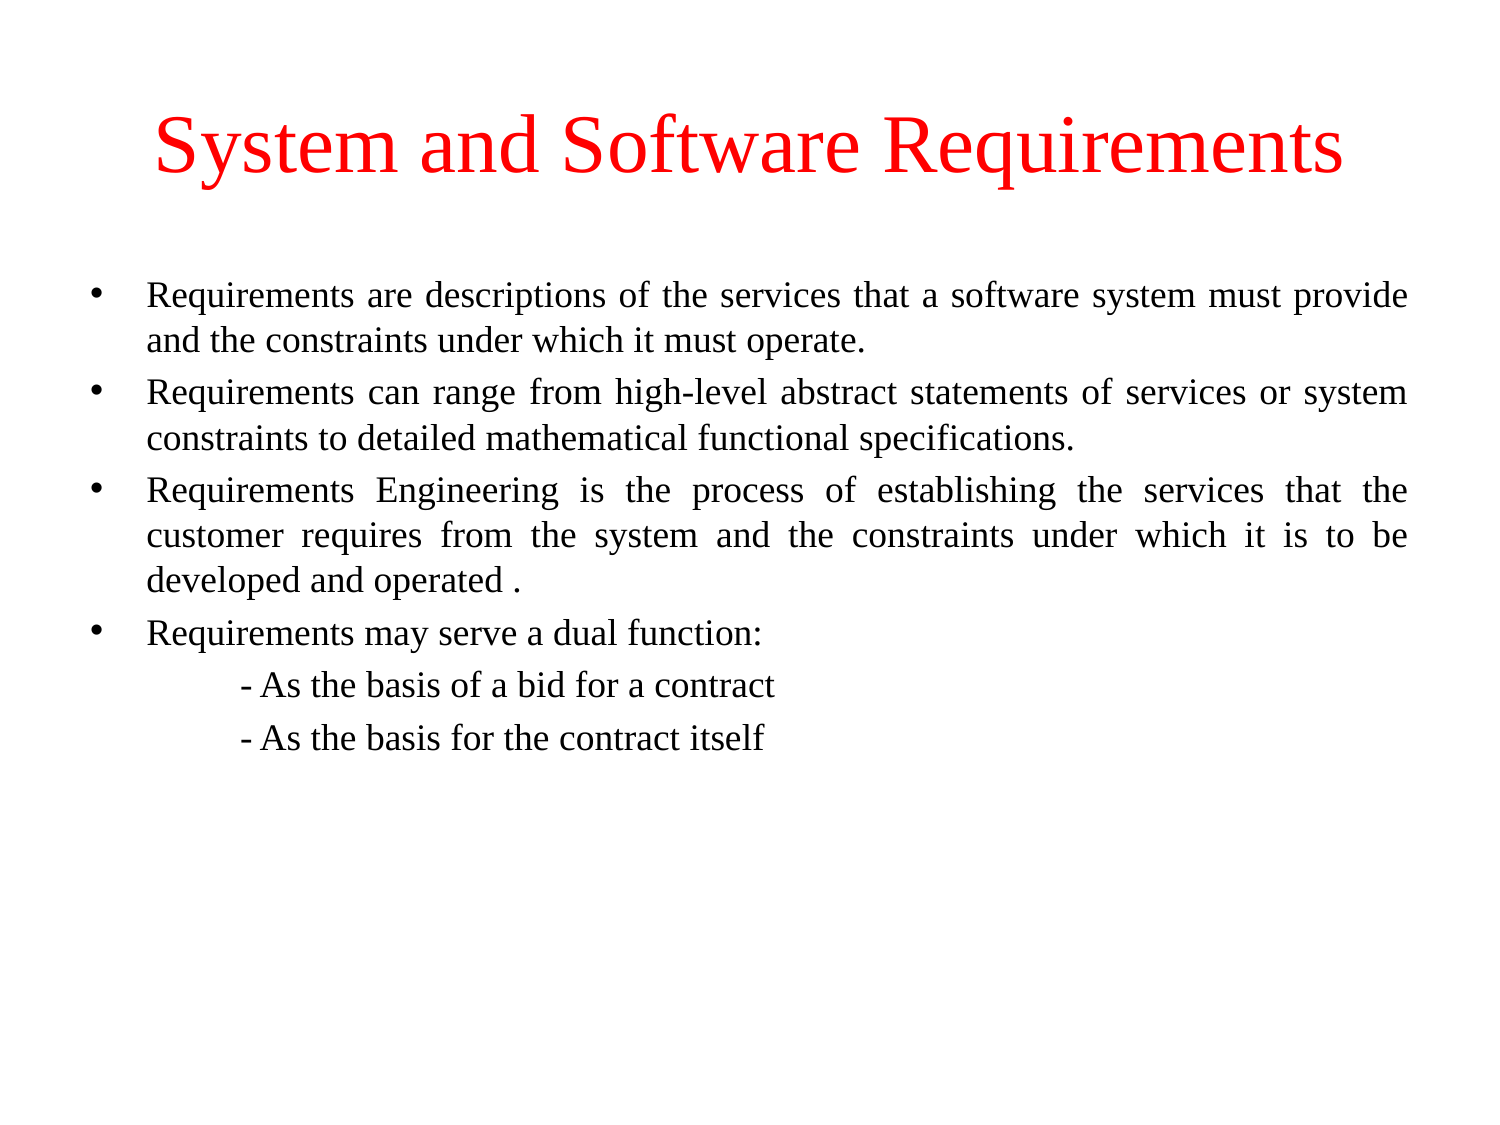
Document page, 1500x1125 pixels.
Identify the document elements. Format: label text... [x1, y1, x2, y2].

title System and Software Requirements [75, 45, 1425, 233]
list Requirements are descriptions of the services that a software system must provide and the constraints under which it must operate. Requirements can range from high-level abstract statements of services or system constraints to detailed mathematical functional specifications. Requirements Engineering is the process of establishing the services that the customer requires from the system and the constraints under which it is to be developed and operated . Requirements may serve a dual function: - As the basis of a bid for a contract - As the basis for the contract itself [75, 262, 1425, 1100]
